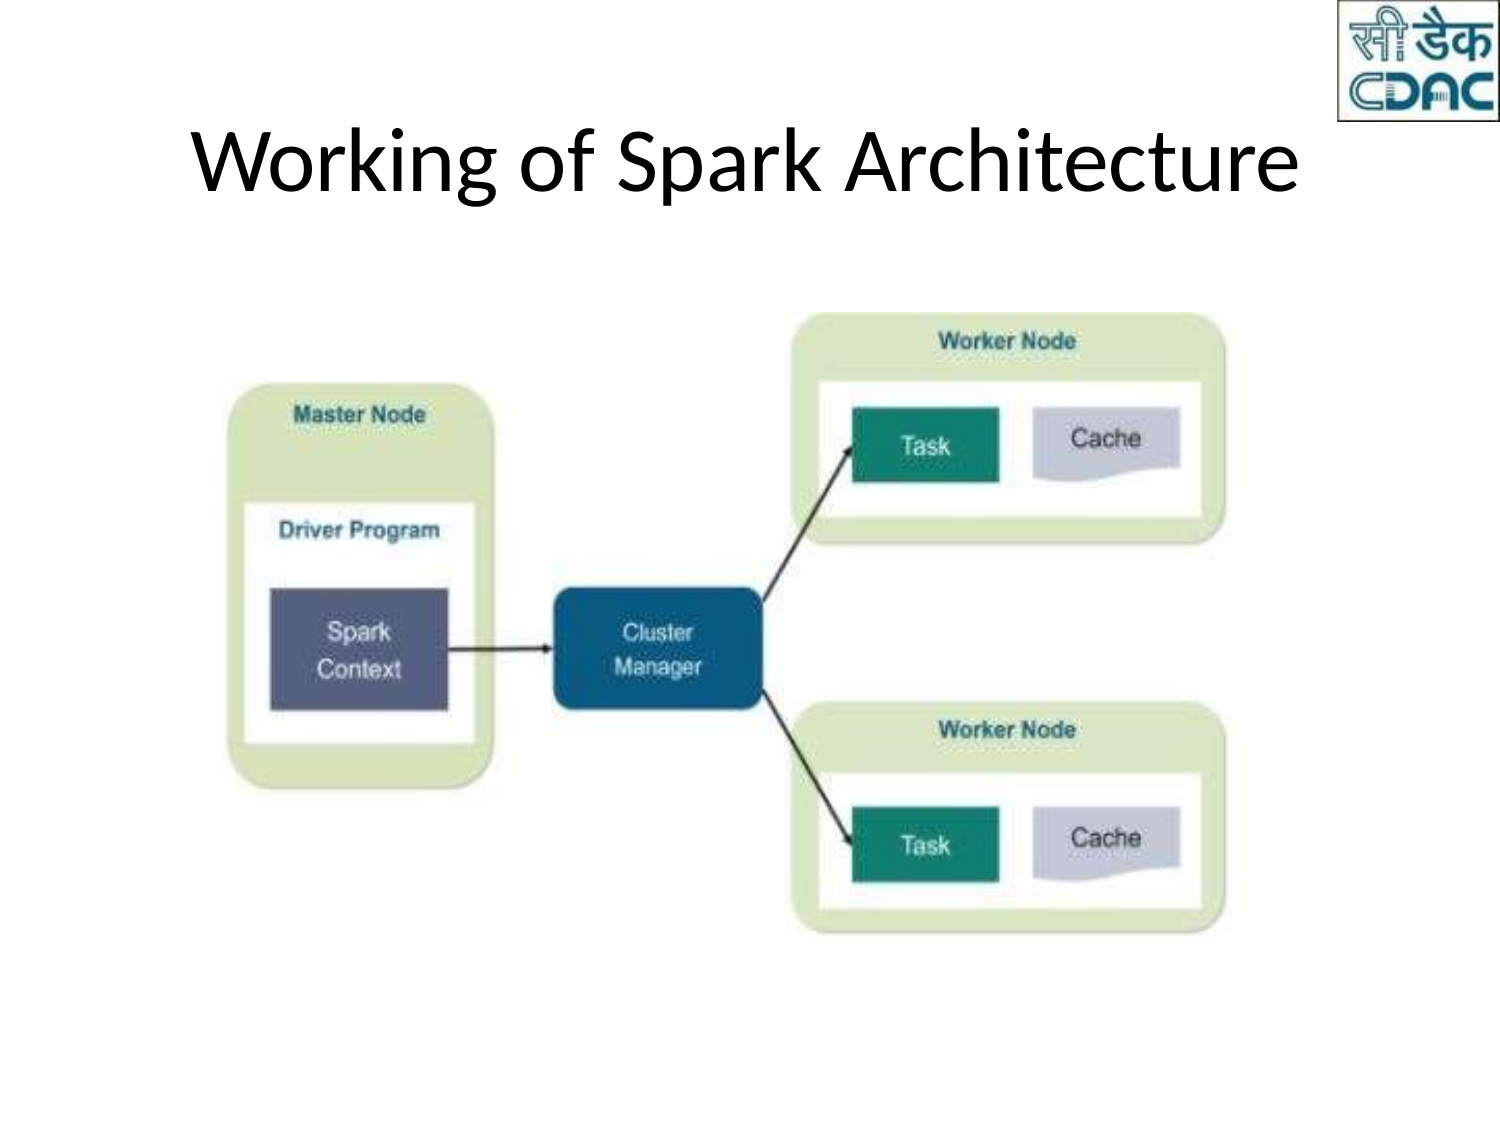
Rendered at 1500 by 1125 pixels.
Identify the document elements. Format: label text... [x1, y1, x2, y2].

title Working of Spark Architecture [188, 97, 1311, 288]
picture [1337, 0, 1500, 122]
text_box [220, 312, 1251, 938]
